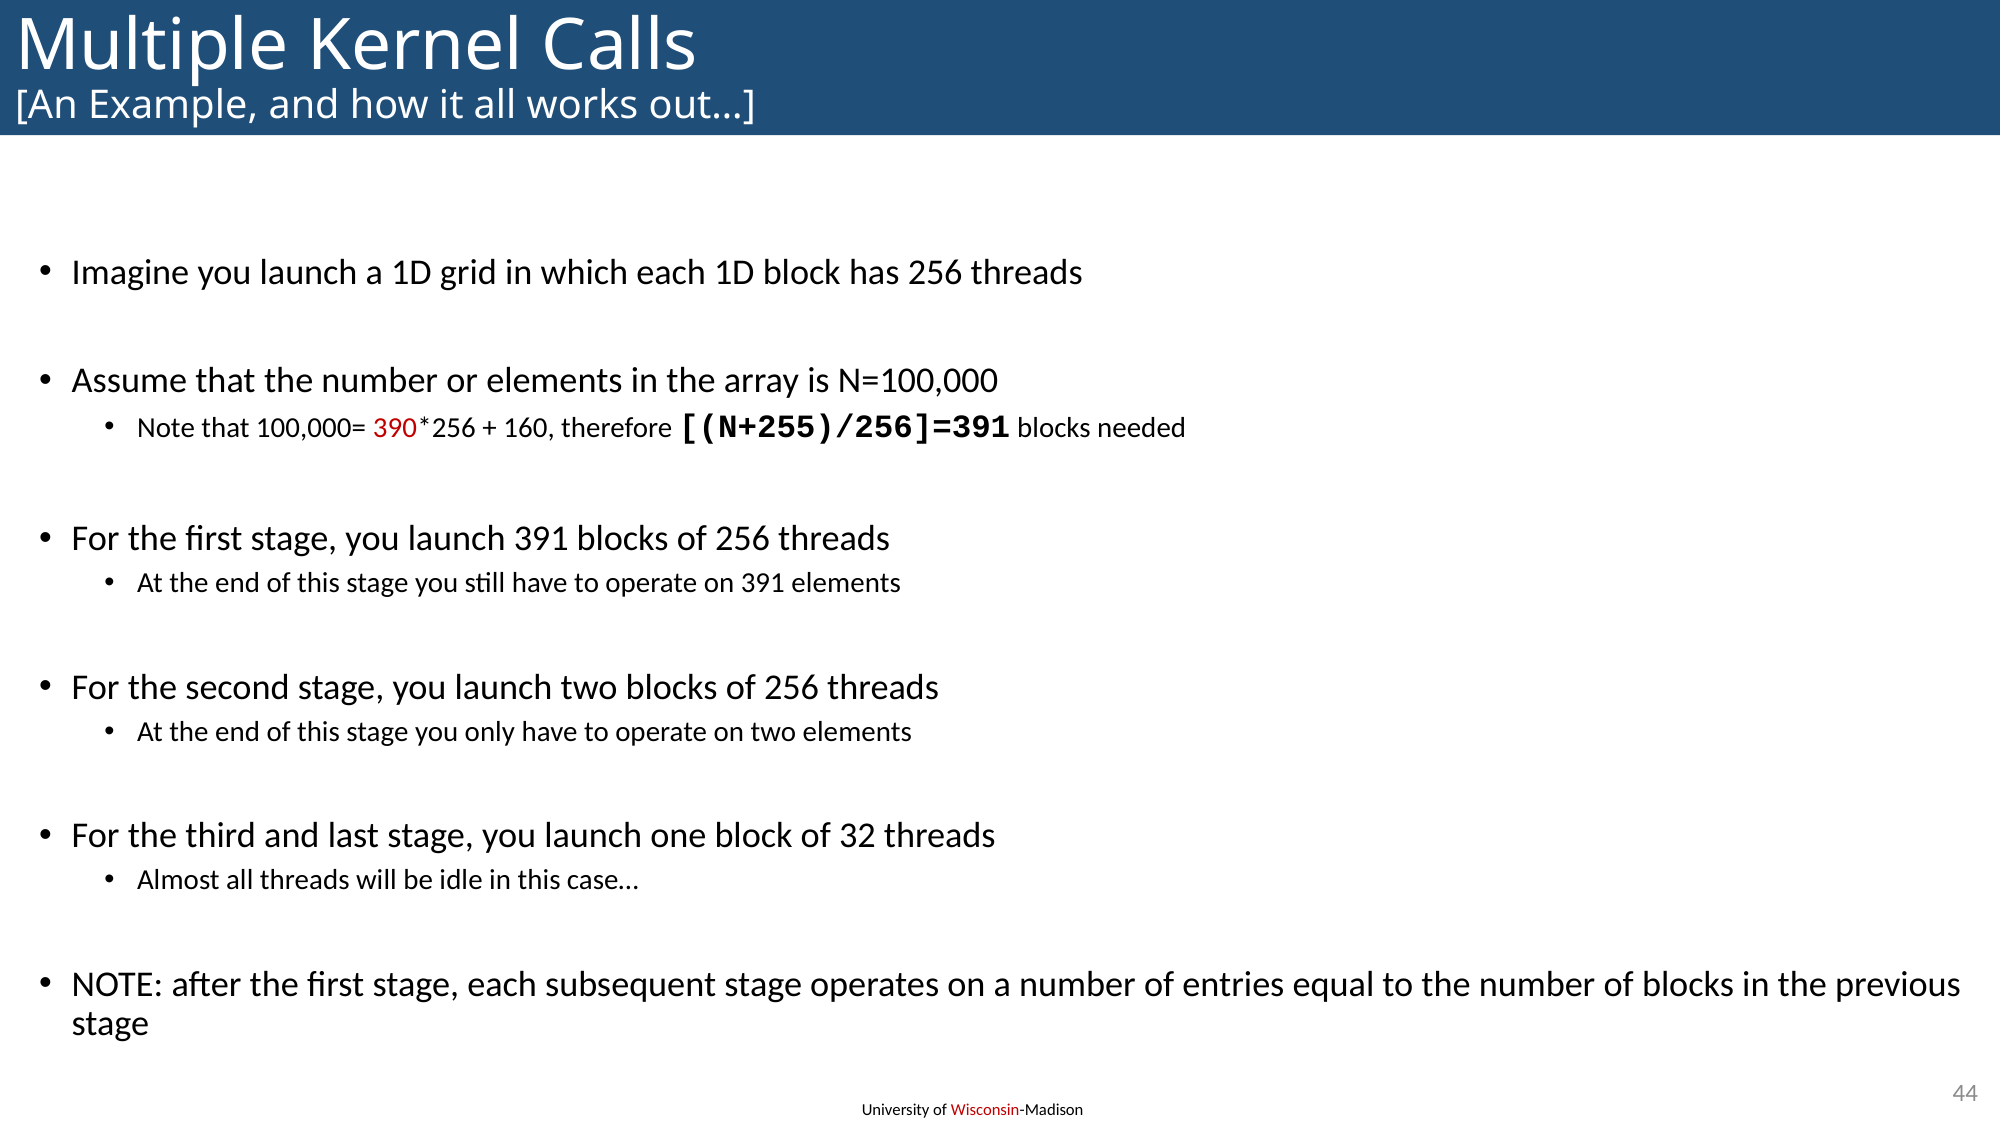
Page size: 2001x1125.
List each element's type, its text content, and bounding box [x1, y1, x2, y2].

slide_number 44 [1879, 1069, 1994, 1114]
title Multiple Kernel Calls [An Example, and how it all works out…] [0, 0, 2000, 136]
list Imagine you launch a 1D grid in which each 1D block has 256 threads Assume that the number or elements in the array is N=100,000 Note that 100,000= 390*256 + 160, therefore [(N+255)/256]=391 blocks needed For the first stage, you launch 391 blocks of 256 threads At the end of this stage you still have to operate on 391 elements For the second stage, you launch two blocks of 256 threads At the end of this stage you only have to operate on two elements For the third and last stage, you launch one block of 32 threads Almost all threads will be idle in this case… NOTE: after the first stage, each subsequent stage operates on a number of entries equal to the number of blocks in the previous stage [24, 245, 1987, 1055]
